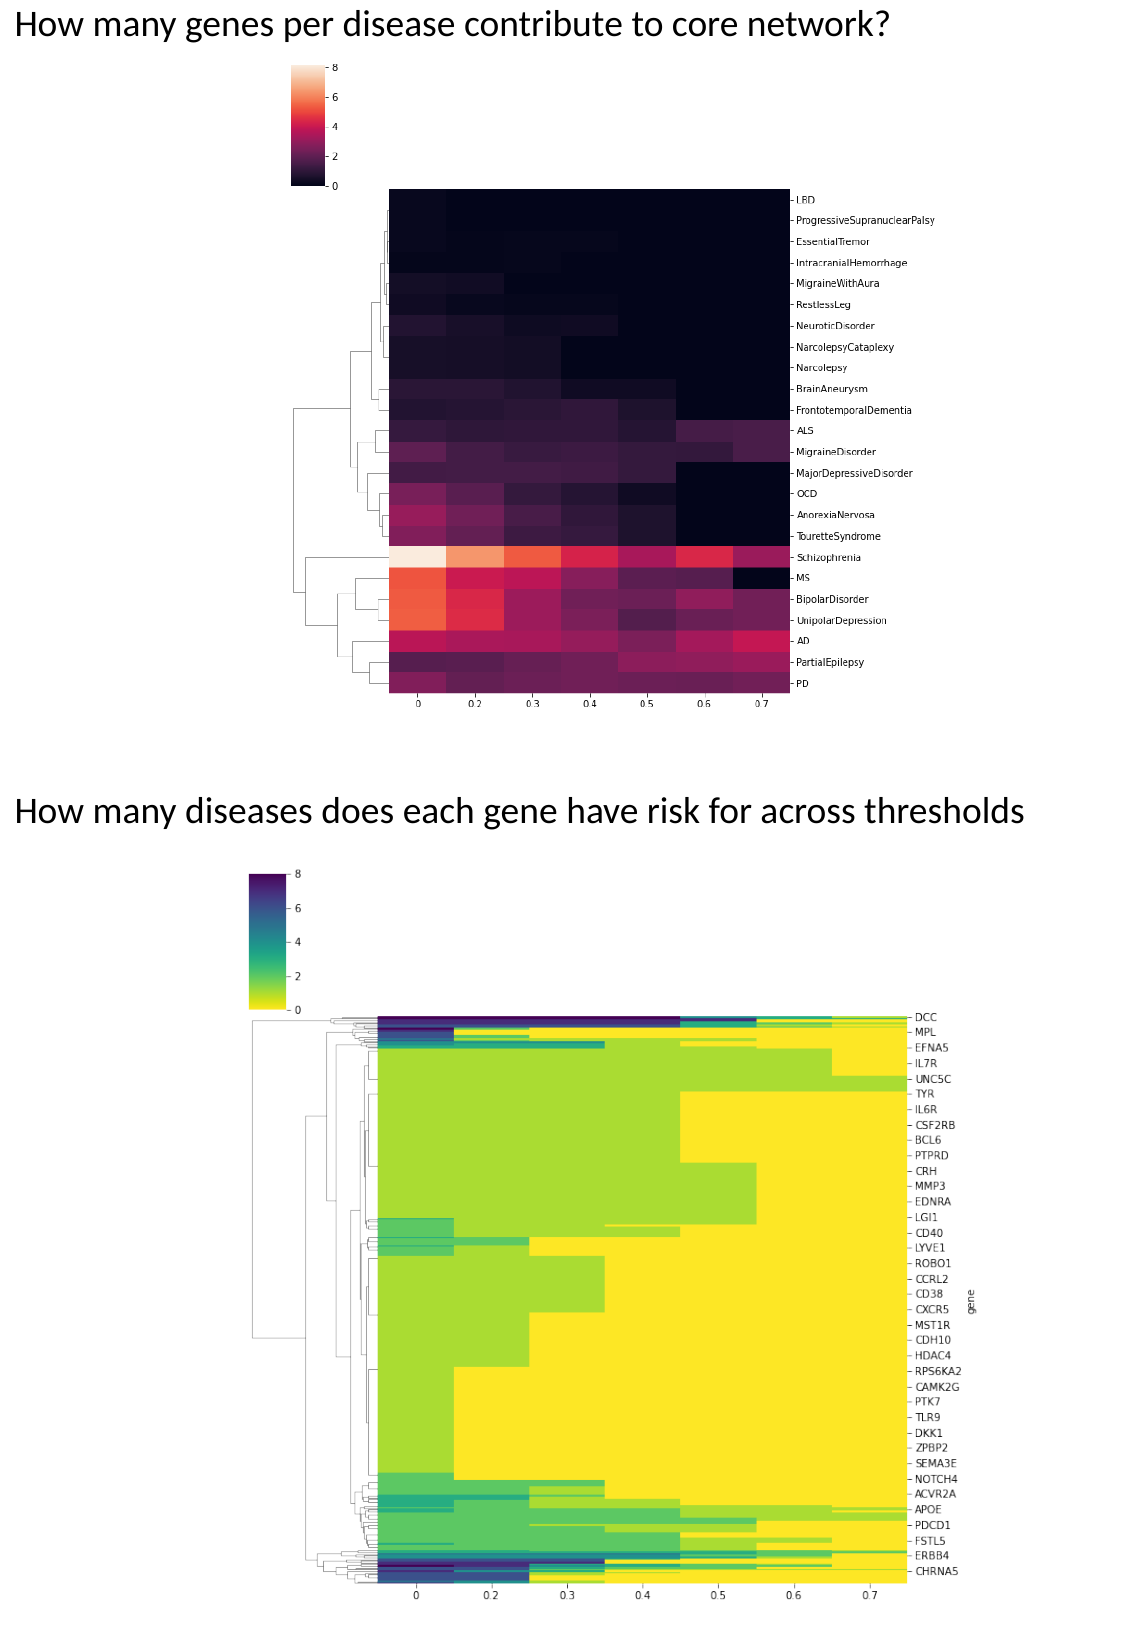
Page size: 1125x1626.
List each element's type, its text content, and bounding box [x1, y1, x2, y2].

picture [277, 52, 945, 719]
text_box How many diseases does each gene have risk for across thresholds [0, 778, 1123, 839]
text_box How many genes per disease contribute to core network? [0, 0, 1123, 52]
picture [234, 859, 988, 1613]
